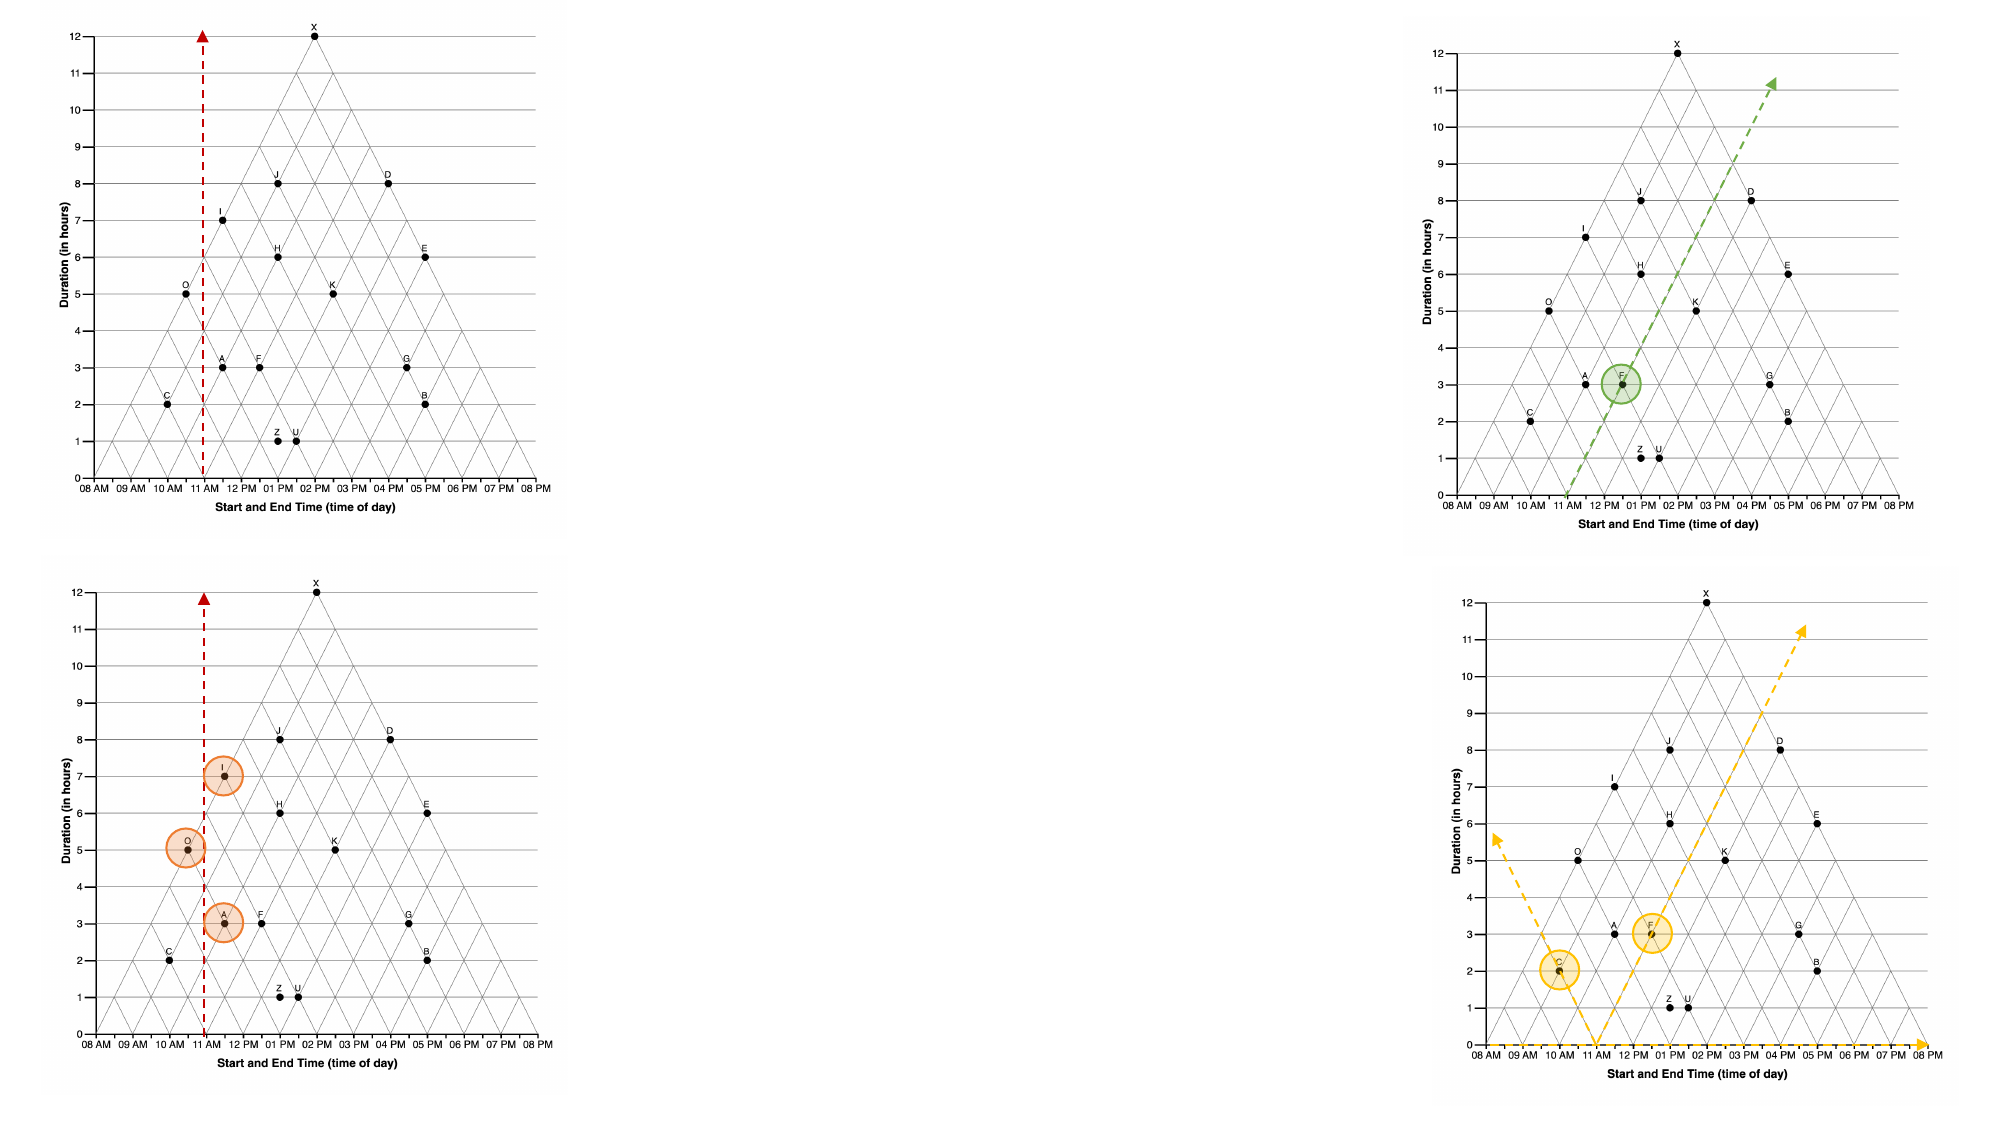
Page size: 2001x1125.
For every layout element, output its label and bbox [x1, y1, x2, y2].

text_box [1597, 624, 1807, 1043]
text_box [1564, 76, 1777, 498]
picture [1432, 566, 1959, 1106]
picture [40, 0, 567, 539]
text_box [1492, 832, 1596, 1044]
picture [41, 555, 568, 1095]
picture [1403, 16, 1930, 556]
